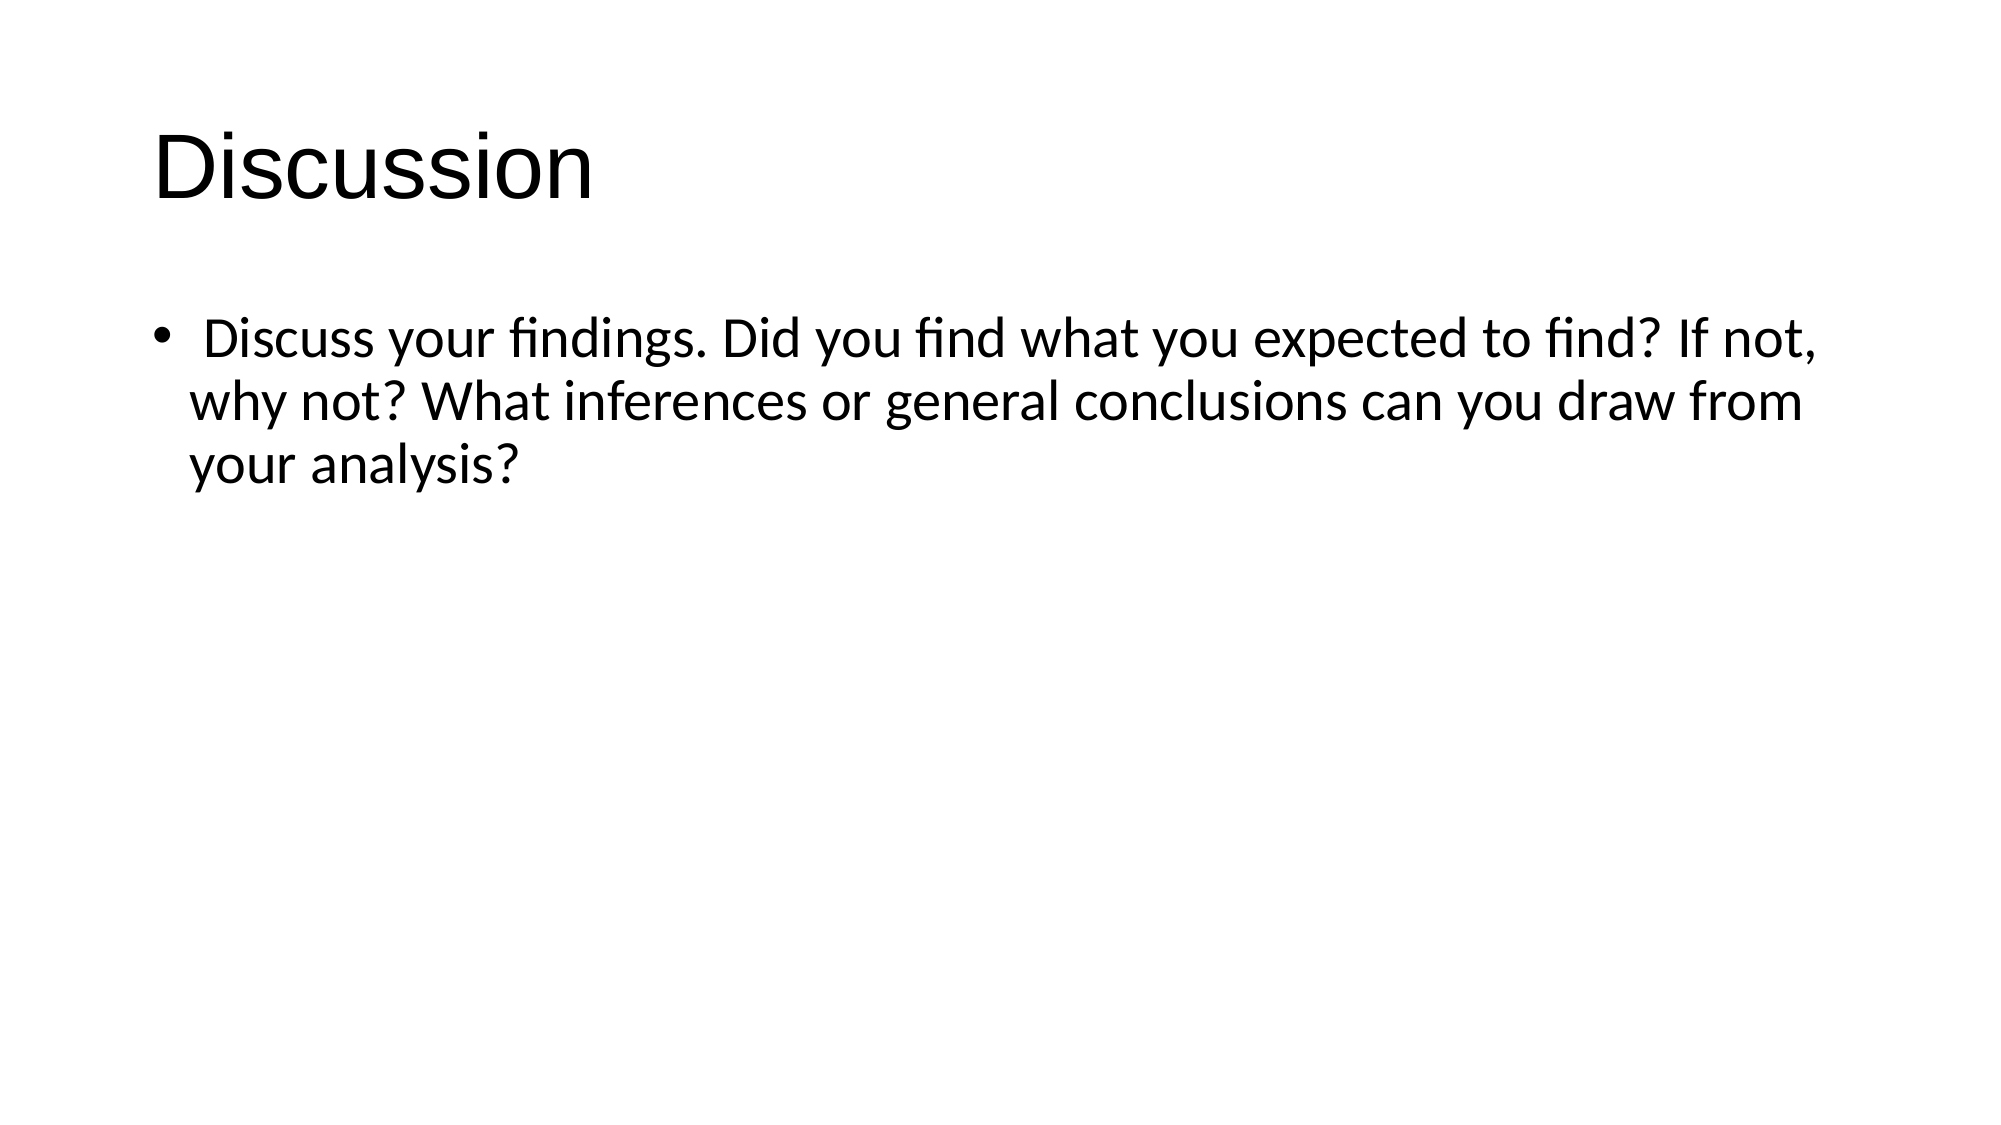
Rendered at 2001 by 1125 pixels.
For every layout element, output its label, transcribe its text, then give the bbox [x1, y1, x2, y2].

list Discuss your findings. Did you find what you expected to find? If not, why not? What inferences or general conclusions can you draw from your analysis? [137, 299, 1863, 1014]
title Discussion [137, 59, 1863, 278]
